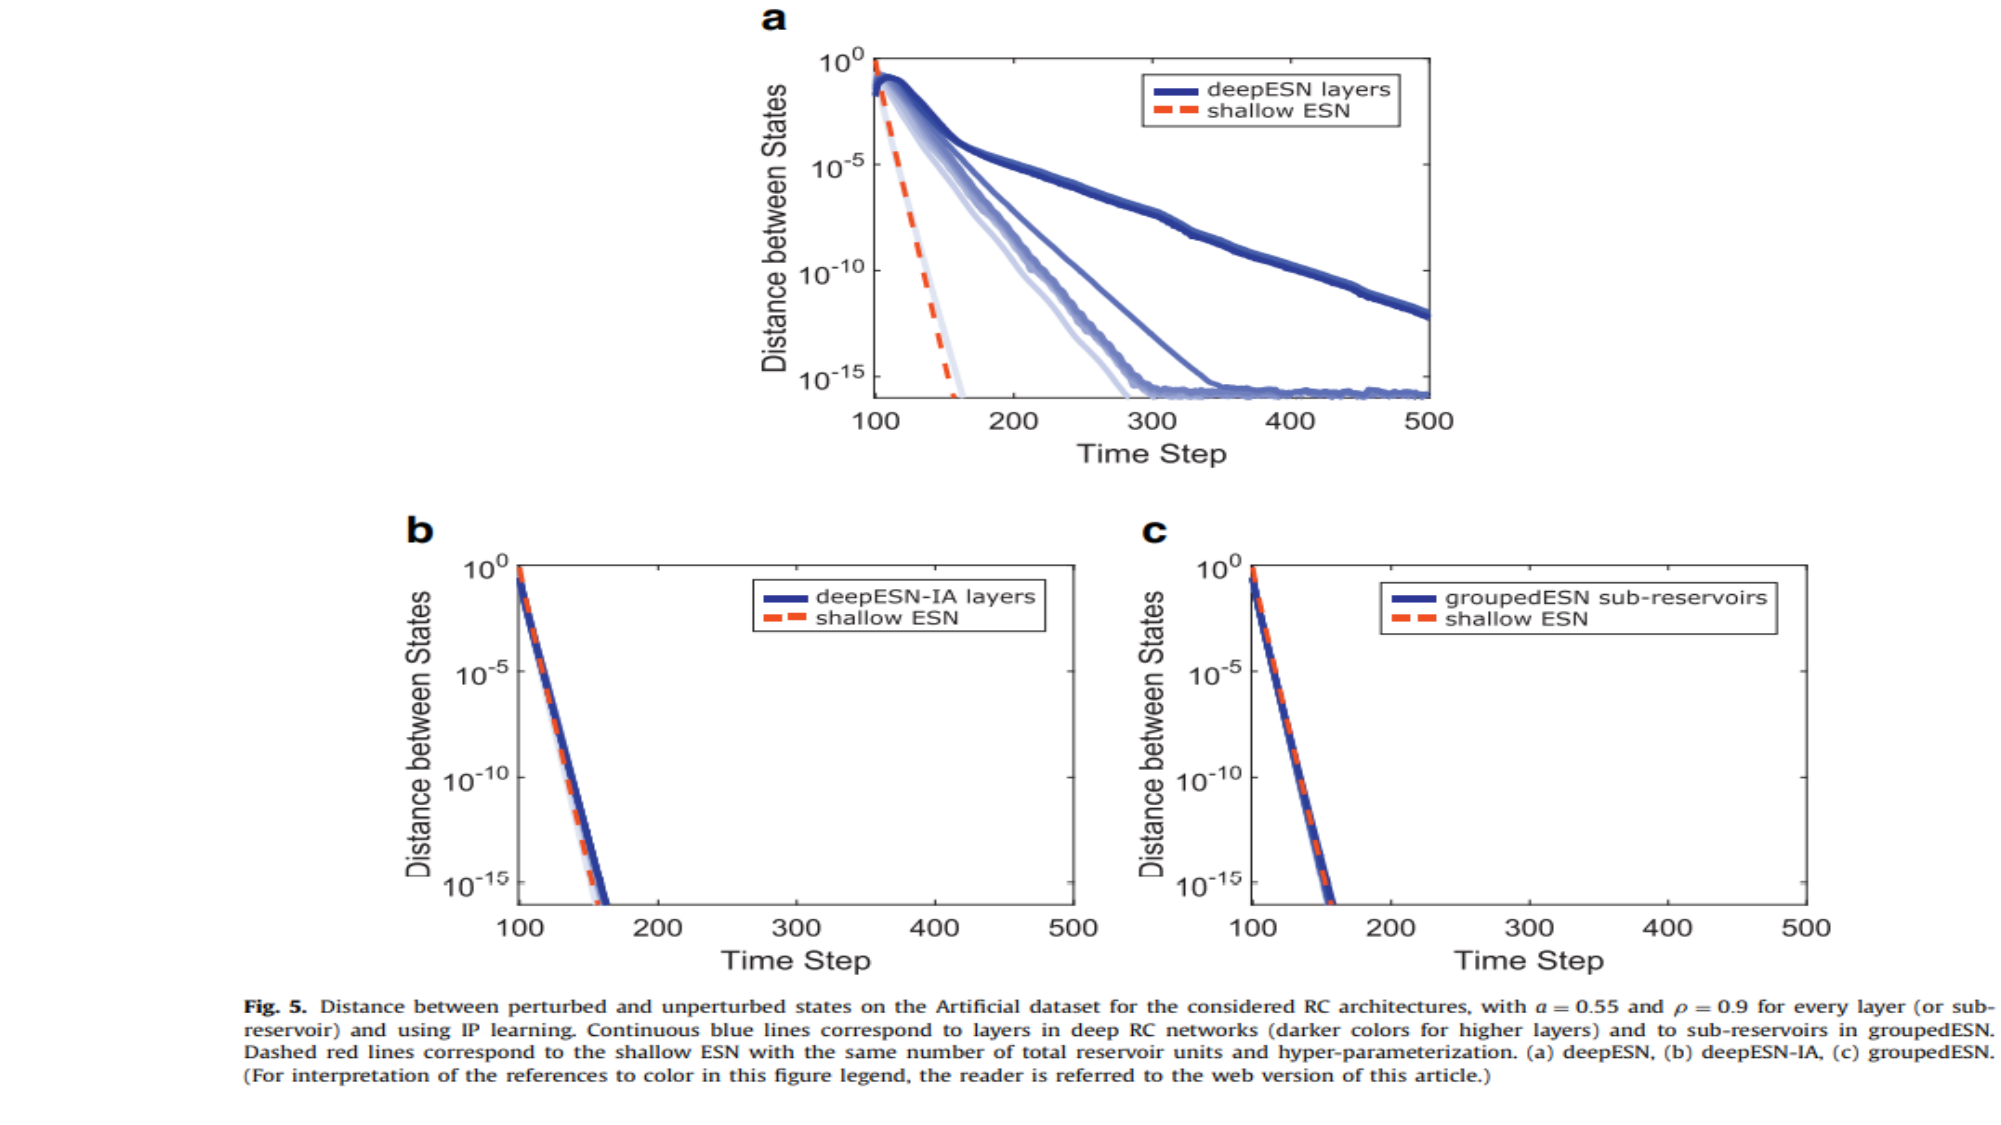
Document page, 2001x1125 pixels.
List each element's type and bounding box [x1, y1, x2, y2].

picture [199, 5, 2000, 1120]
